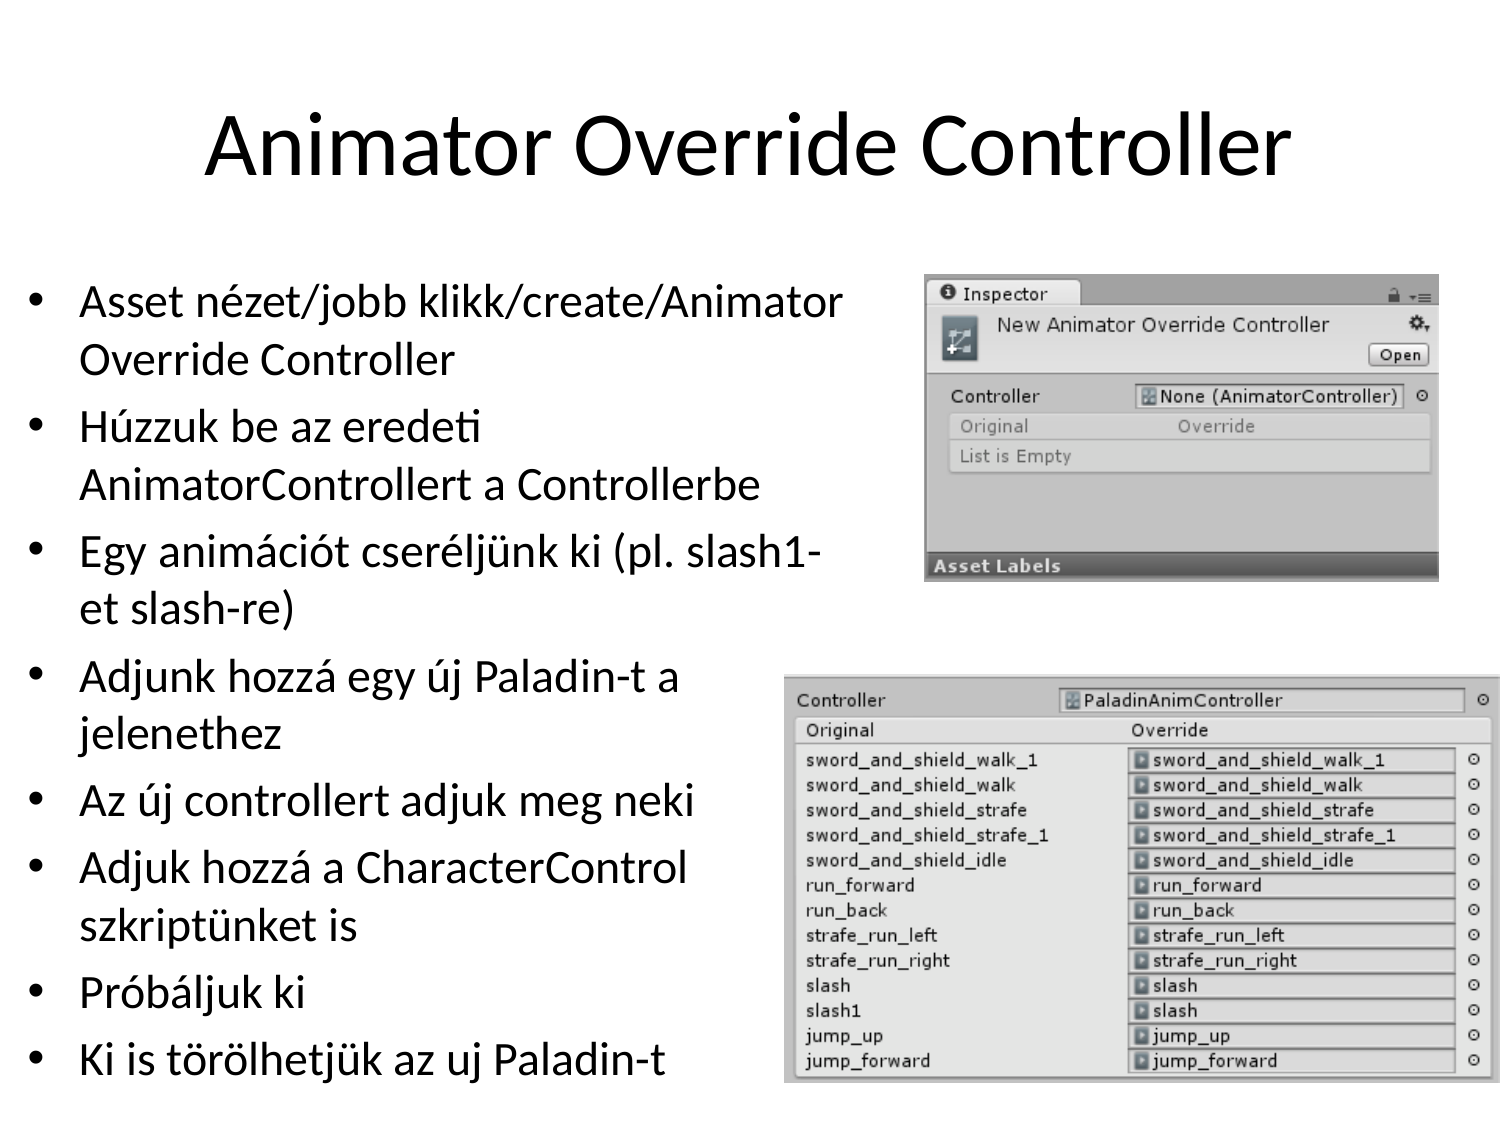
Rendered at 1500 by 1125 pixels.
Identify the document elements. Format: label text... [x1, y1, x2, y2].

title Animator Override Controller [75, 45, 1425, 233]
picture [784, 674, 1500, 1083]
picture [924, 274, 1440, 582]
list Asset nézet/jobb klikk/create/Animator Override Controller Húzzuk be az eredeti AnimatorControllert a Controllerbe Egy animációt cseréljünk ki (pl. slash1-et slash-re) Adjunk hozzá egy új Paladin-t a jelenethez Az új controllert adjuk meg neki Adjuk hozzá a CharacterControl szkriptünket is Próbáljuk ki Ki is törölhetjük az uj Paladin-t [12, 262, 875, 1100]
